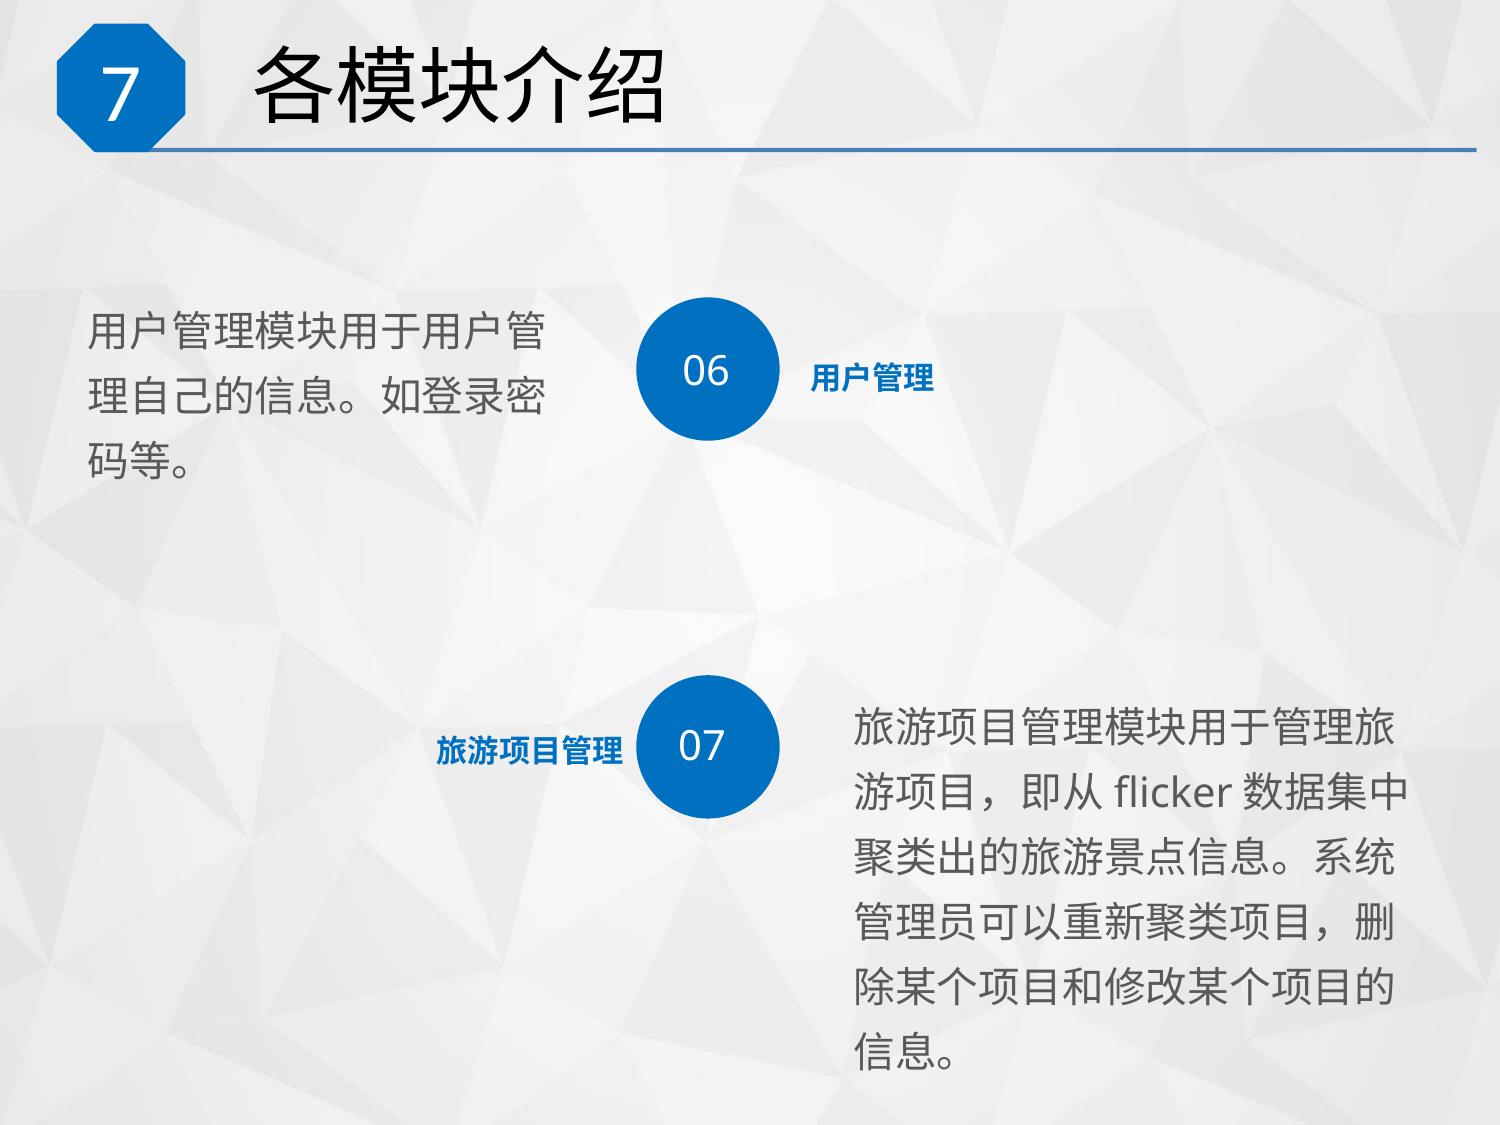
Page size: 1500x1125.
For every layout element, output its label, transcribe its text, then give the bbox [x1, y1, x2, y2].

text_box 用户管理模块用于用户管理自己的信息。如登录密码等。 [73, 282, 603, 558]
text_box 旅游项目管理模块用于管理旅游项目，即从flicker数据集中聚类出的旅游景点信息。系统管理员可以重新聚类项目，删除某个项目和修改某个项目的信息。 [838, 678, 1443, 1084]
picture [0, 0, 1500, 1125]
text_box 7 [56, 23, 186, 152]
text_box 用户管理 [795, 357, 951, 404]
title 各模块介绍 [237, 25, 1465, 139]
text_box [635, 297, 780, 441]
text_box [635, 674, 780, 819]
text_box 旅游项目管理 [421, 730, 630, 777]
